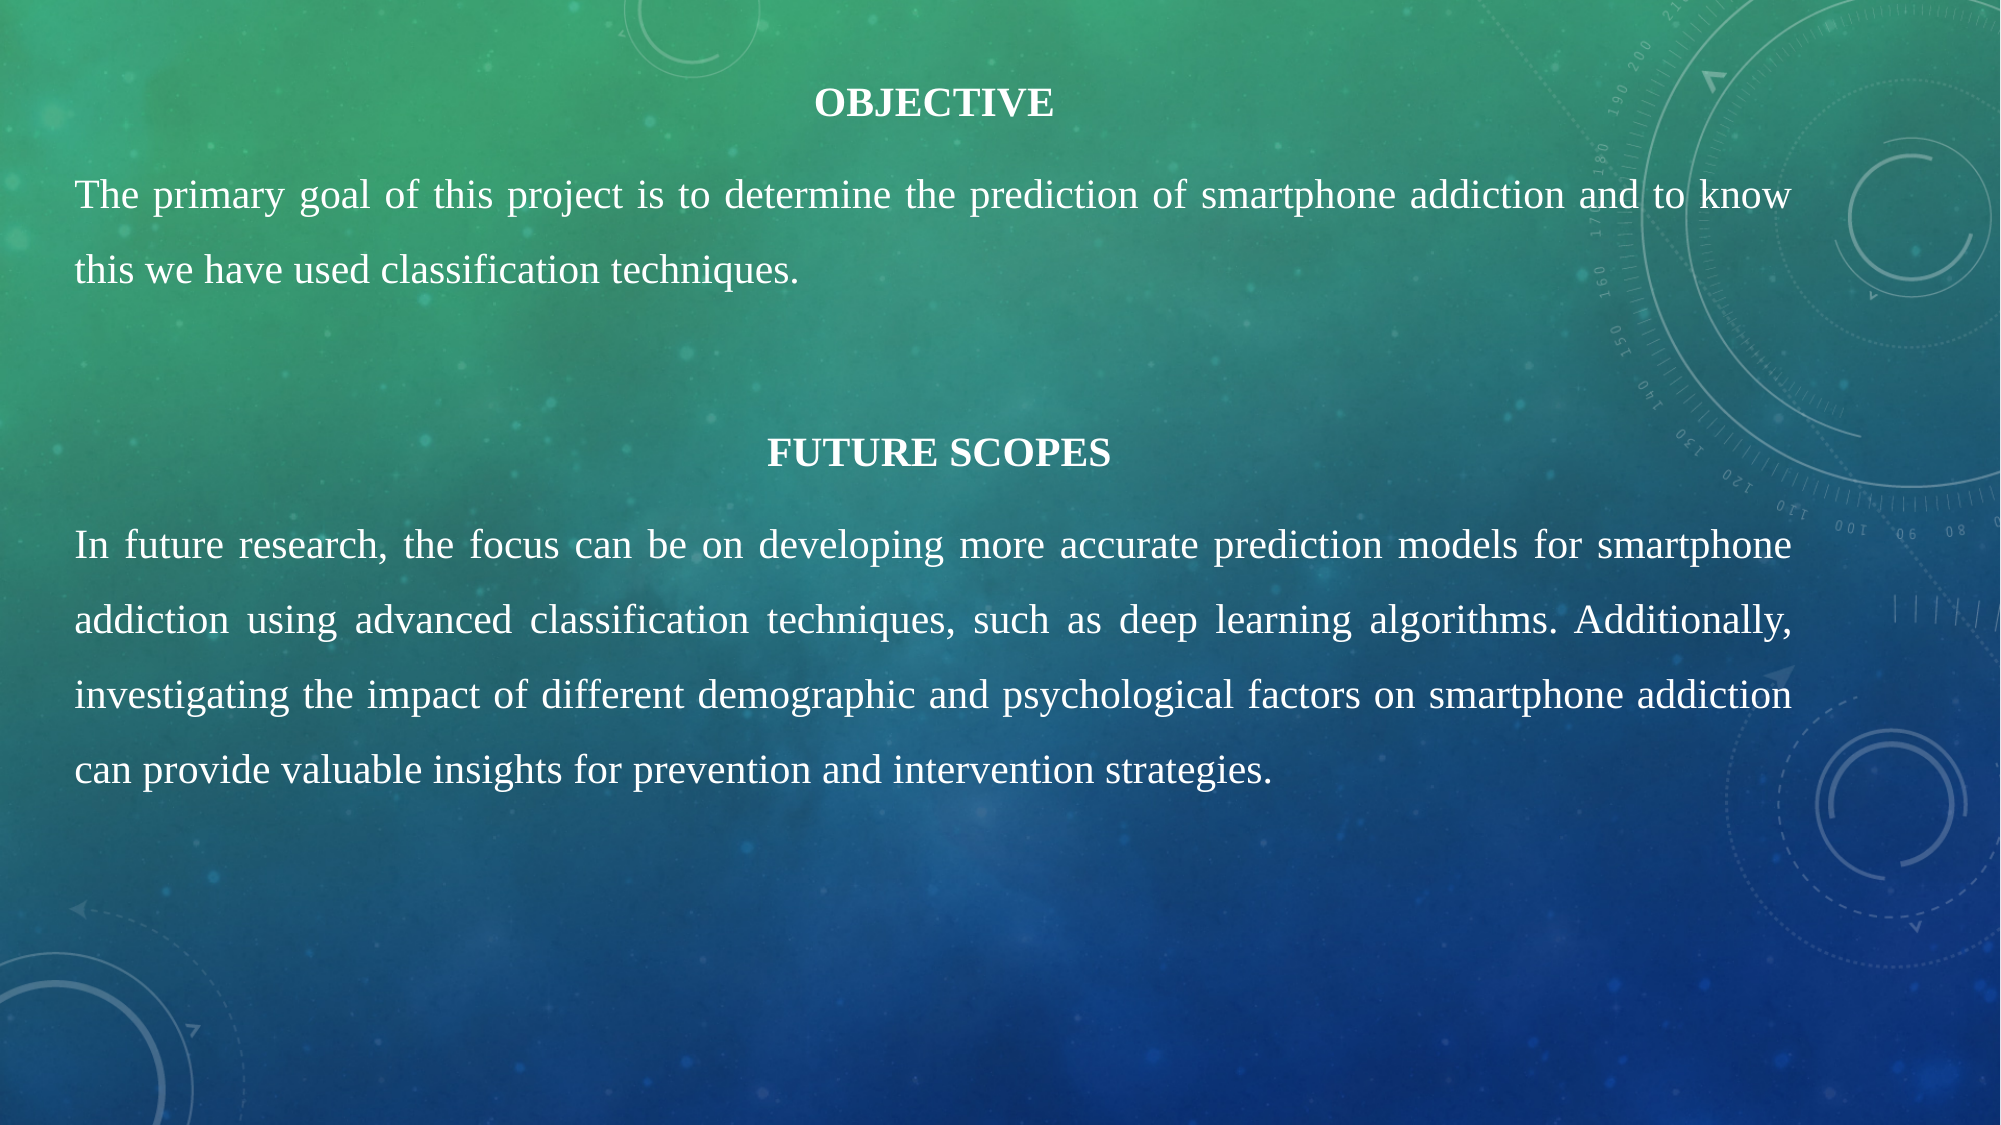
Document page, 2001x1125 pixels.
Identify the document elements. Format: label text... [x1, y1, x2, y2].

picture [0, 0, 2001, 1125]
text_box OBJECTIVE The primary goal of this project is to determine the prediction of smartphone addiction and to know this we have used classification techniques. FUTURE SCOPES In future research, the focus can be on developing more accurate prediction models for smartphone addiction using advanced classification techniques, such as deep learning algorithms. Additionally, investigating the impact of different demographic and psychological factors on smartphone addiction can provide valuable insights for prevention and intervention strategies. [59, 63, 1809, 799]
